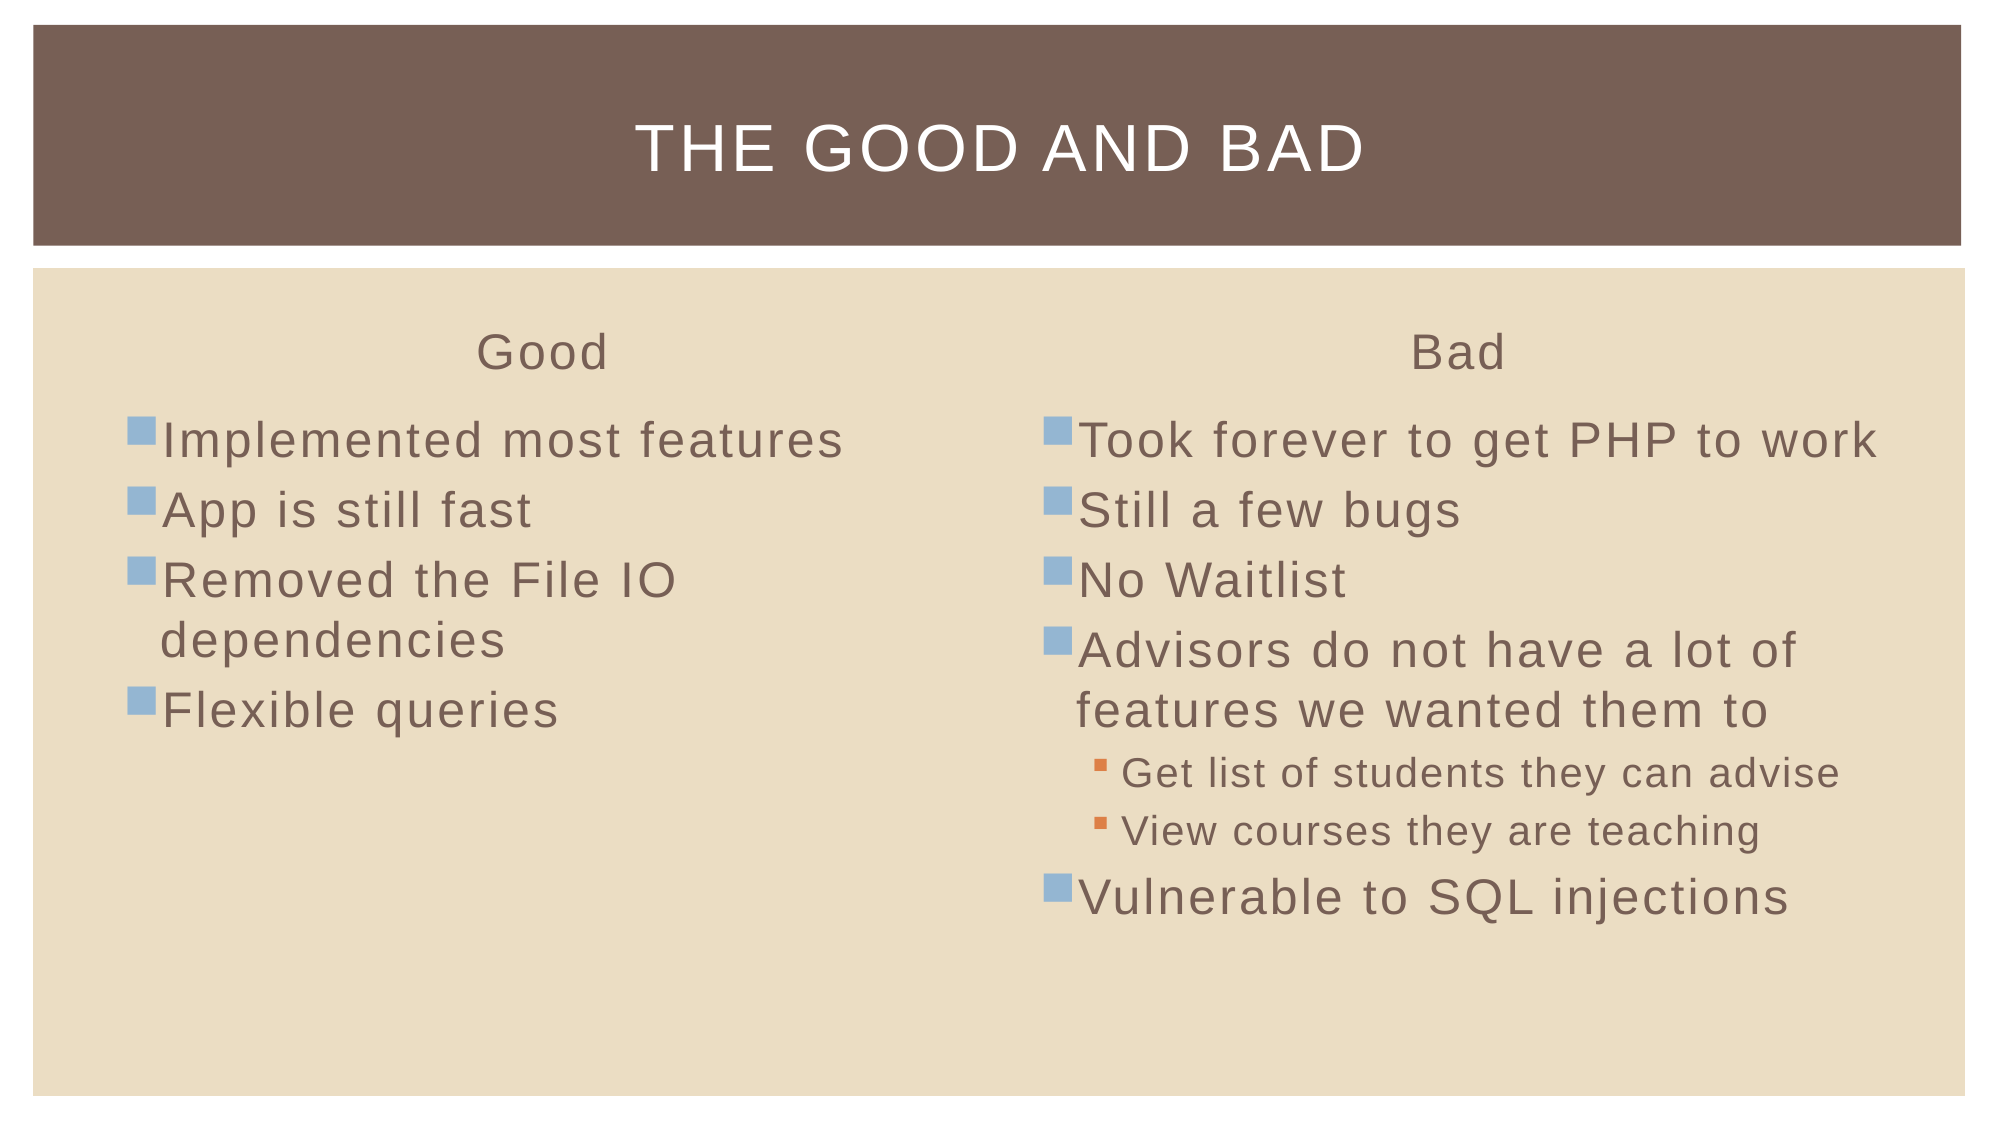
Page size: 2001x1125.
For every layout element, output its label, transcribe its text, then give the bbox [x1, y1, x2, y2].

title The good and bad [83, 58, 1917, 232]
list Good [99, 282, 984, 388]
list Took forever to get PHP to work Still a few bugs No Waitlist Advisors do not have a lot of features we wanted them to Get list of students they can advise View courses they are teaching Vulnerable to SQL injections [1015, 399, 1900, 1005]
list Implemented most features App is still fast Removed the File IO dependencies Flexible queries [99, 399, 984, 1005]
list Bad [1015, 282, 1900, 388]
